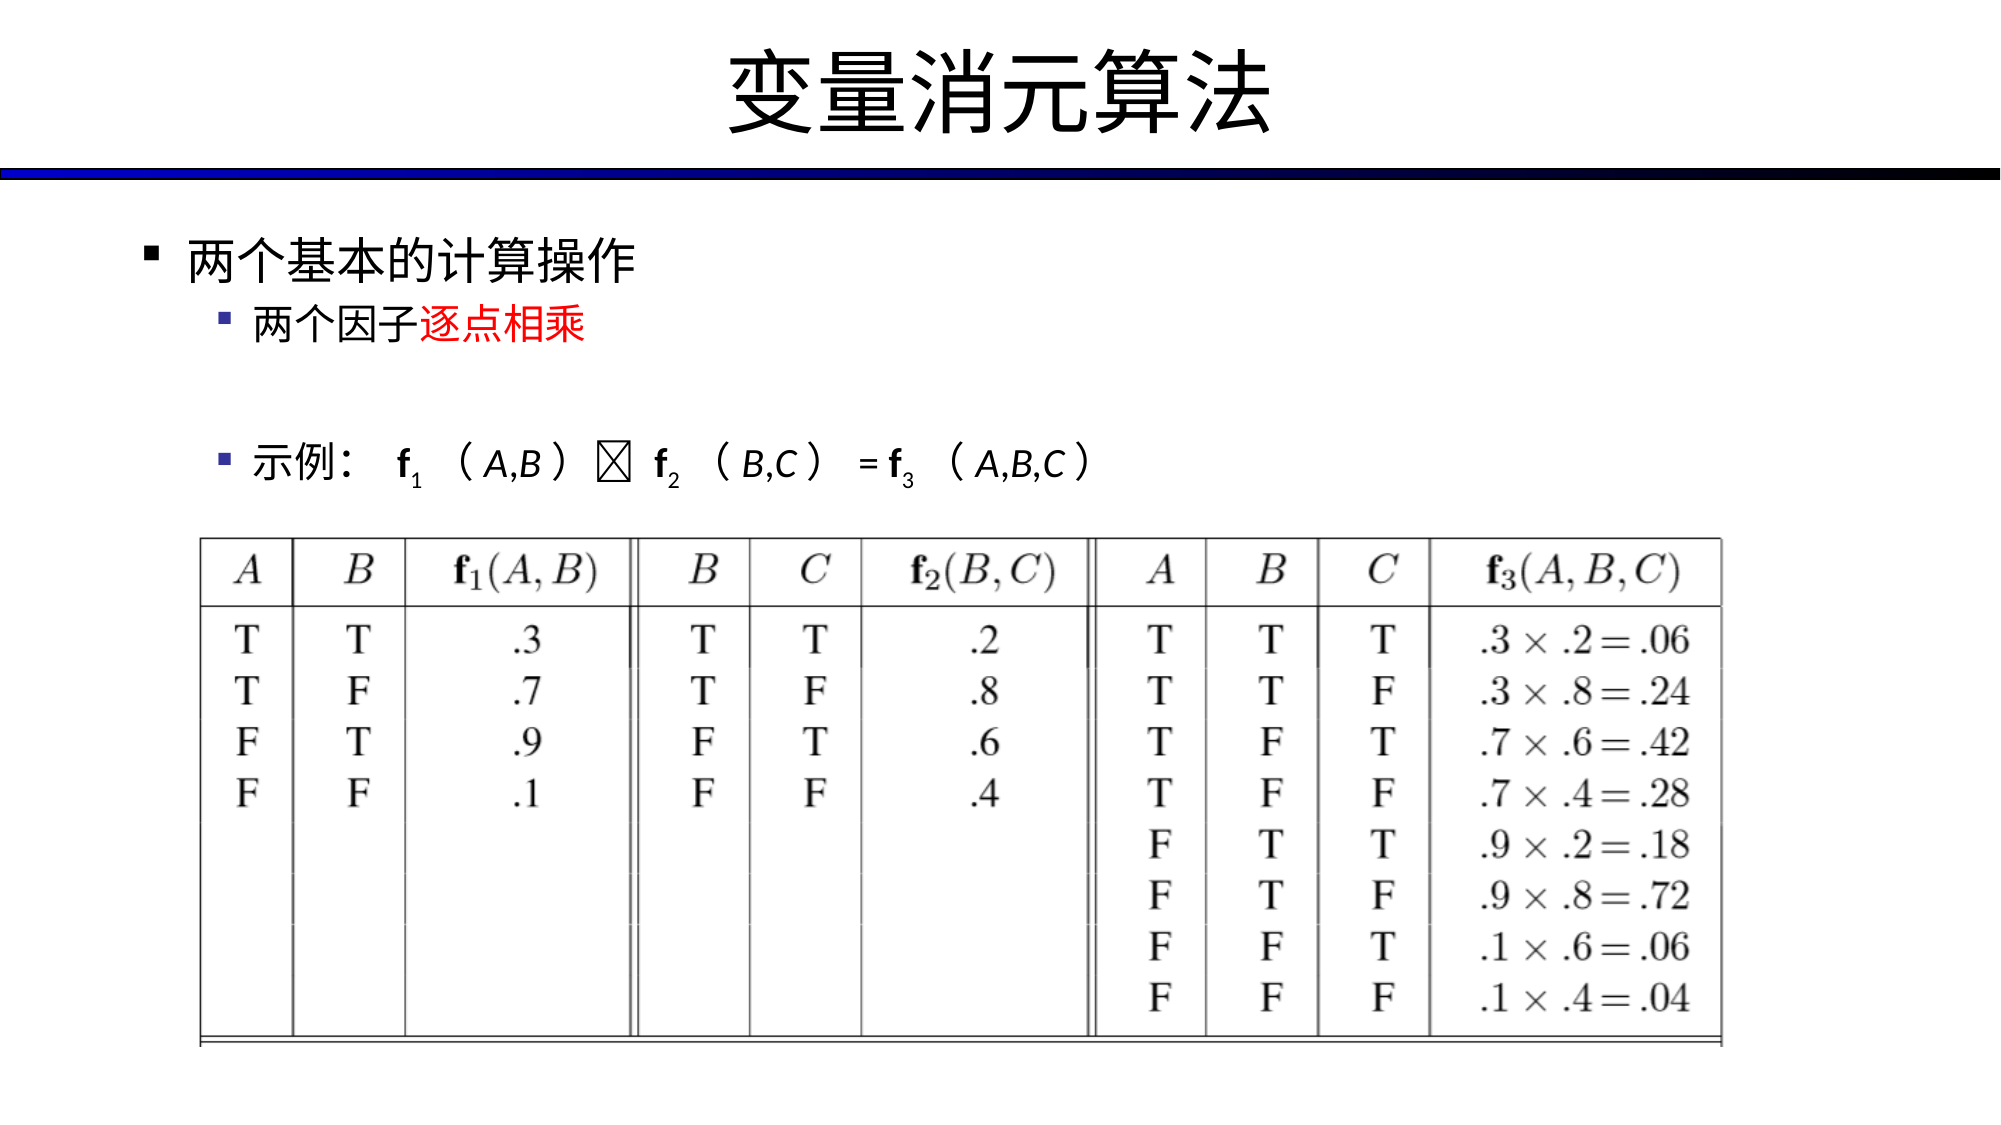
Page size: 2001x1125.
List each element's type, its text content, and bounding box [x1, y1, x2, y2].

picture [190, 518, 1729, 1047]
title 变量消元算法 [0, 0, 2000, 184]
list 两个基本的计算操作 两个因子逐点相乘 示例： f1（A,B） f2（B,C）= f3（A,B,C） [49, 199, 1951, 1125]
